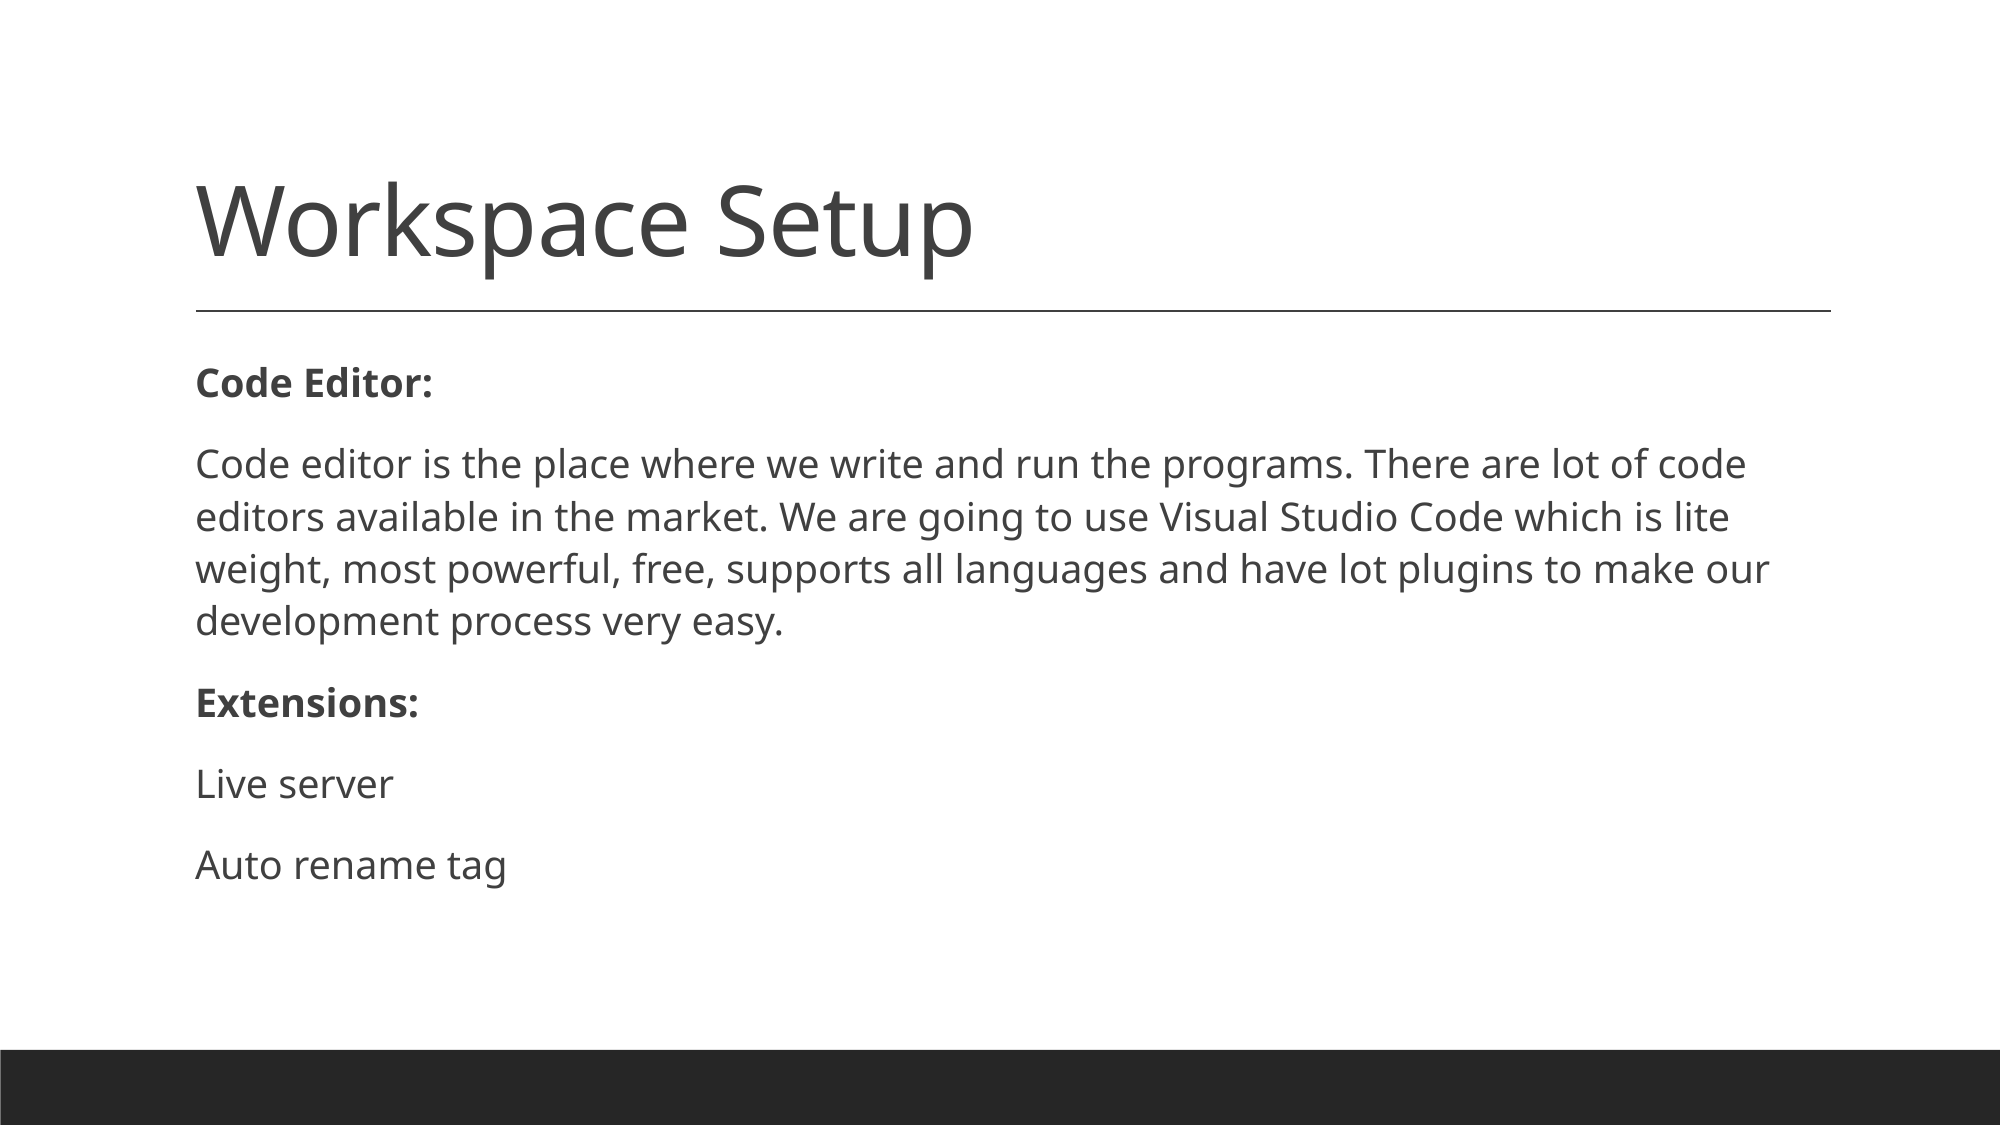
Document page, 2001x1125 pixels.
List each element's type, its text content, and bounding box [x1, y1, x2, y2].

title Workspace Setup [180, 47, 1830, 285]
list Code Editor: Code editor is the place where we write and run the programs. There are lot of code editors available in the market. We are going to use Visual Studio Code which is lite weight, most powerful, free, supports all languages and have lot plugins to make our development process very easy. Extensions: Live server Auto rename tag [180, 345, 1830, 963]
